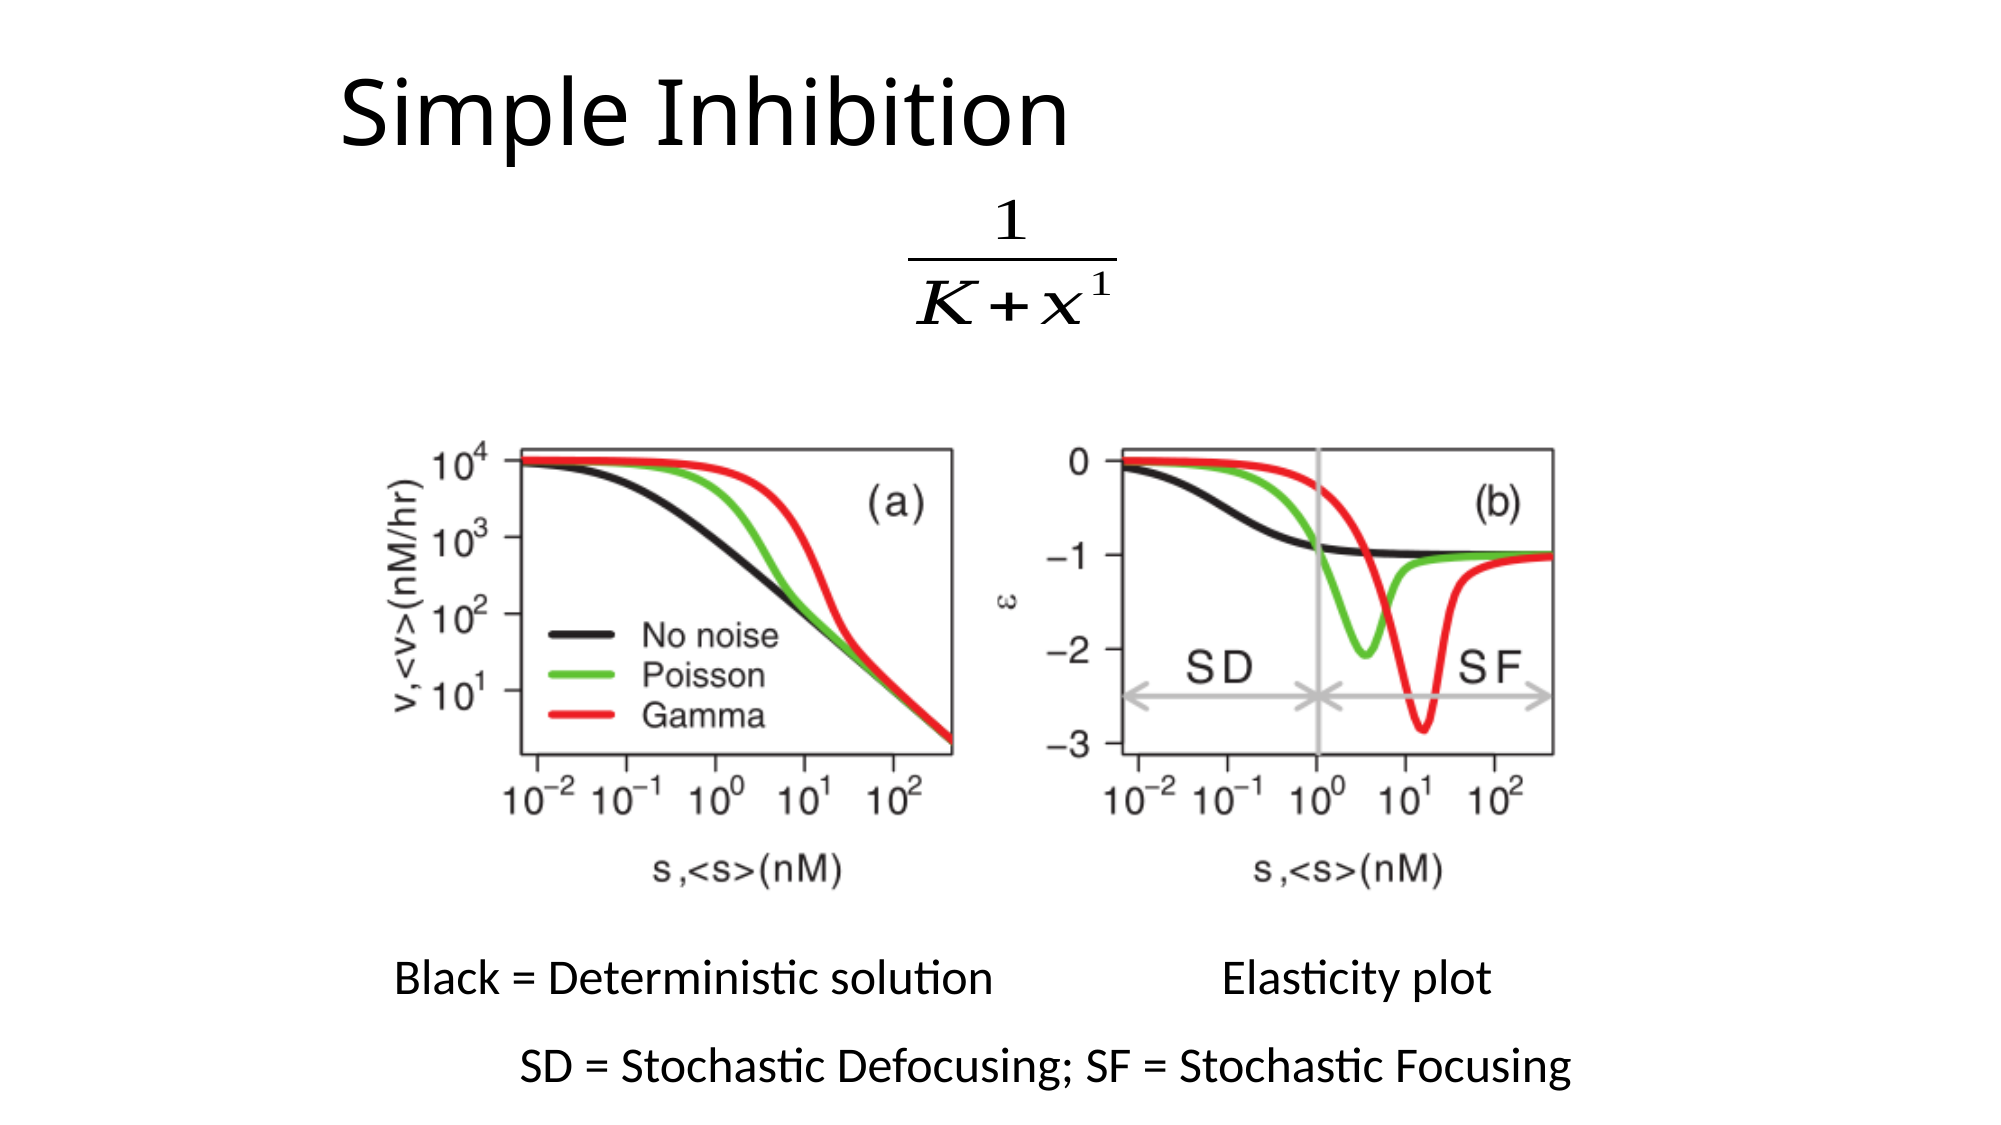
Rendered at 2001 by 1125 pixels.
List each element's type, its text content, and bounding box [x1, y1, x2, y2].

text_box Elasticity plot [1206, 936, 1508, 1012]
text_box SD = Stochastic Defocusing; SF = Stochastic Focusing [504, 1024, 1588, 1100]
picture [349, 374, 1642, 913]
text_box Black = Deterministic solution [379, 937, 1010, 1013]
title Simple Inhibition [324, 45, 1675, 188]
